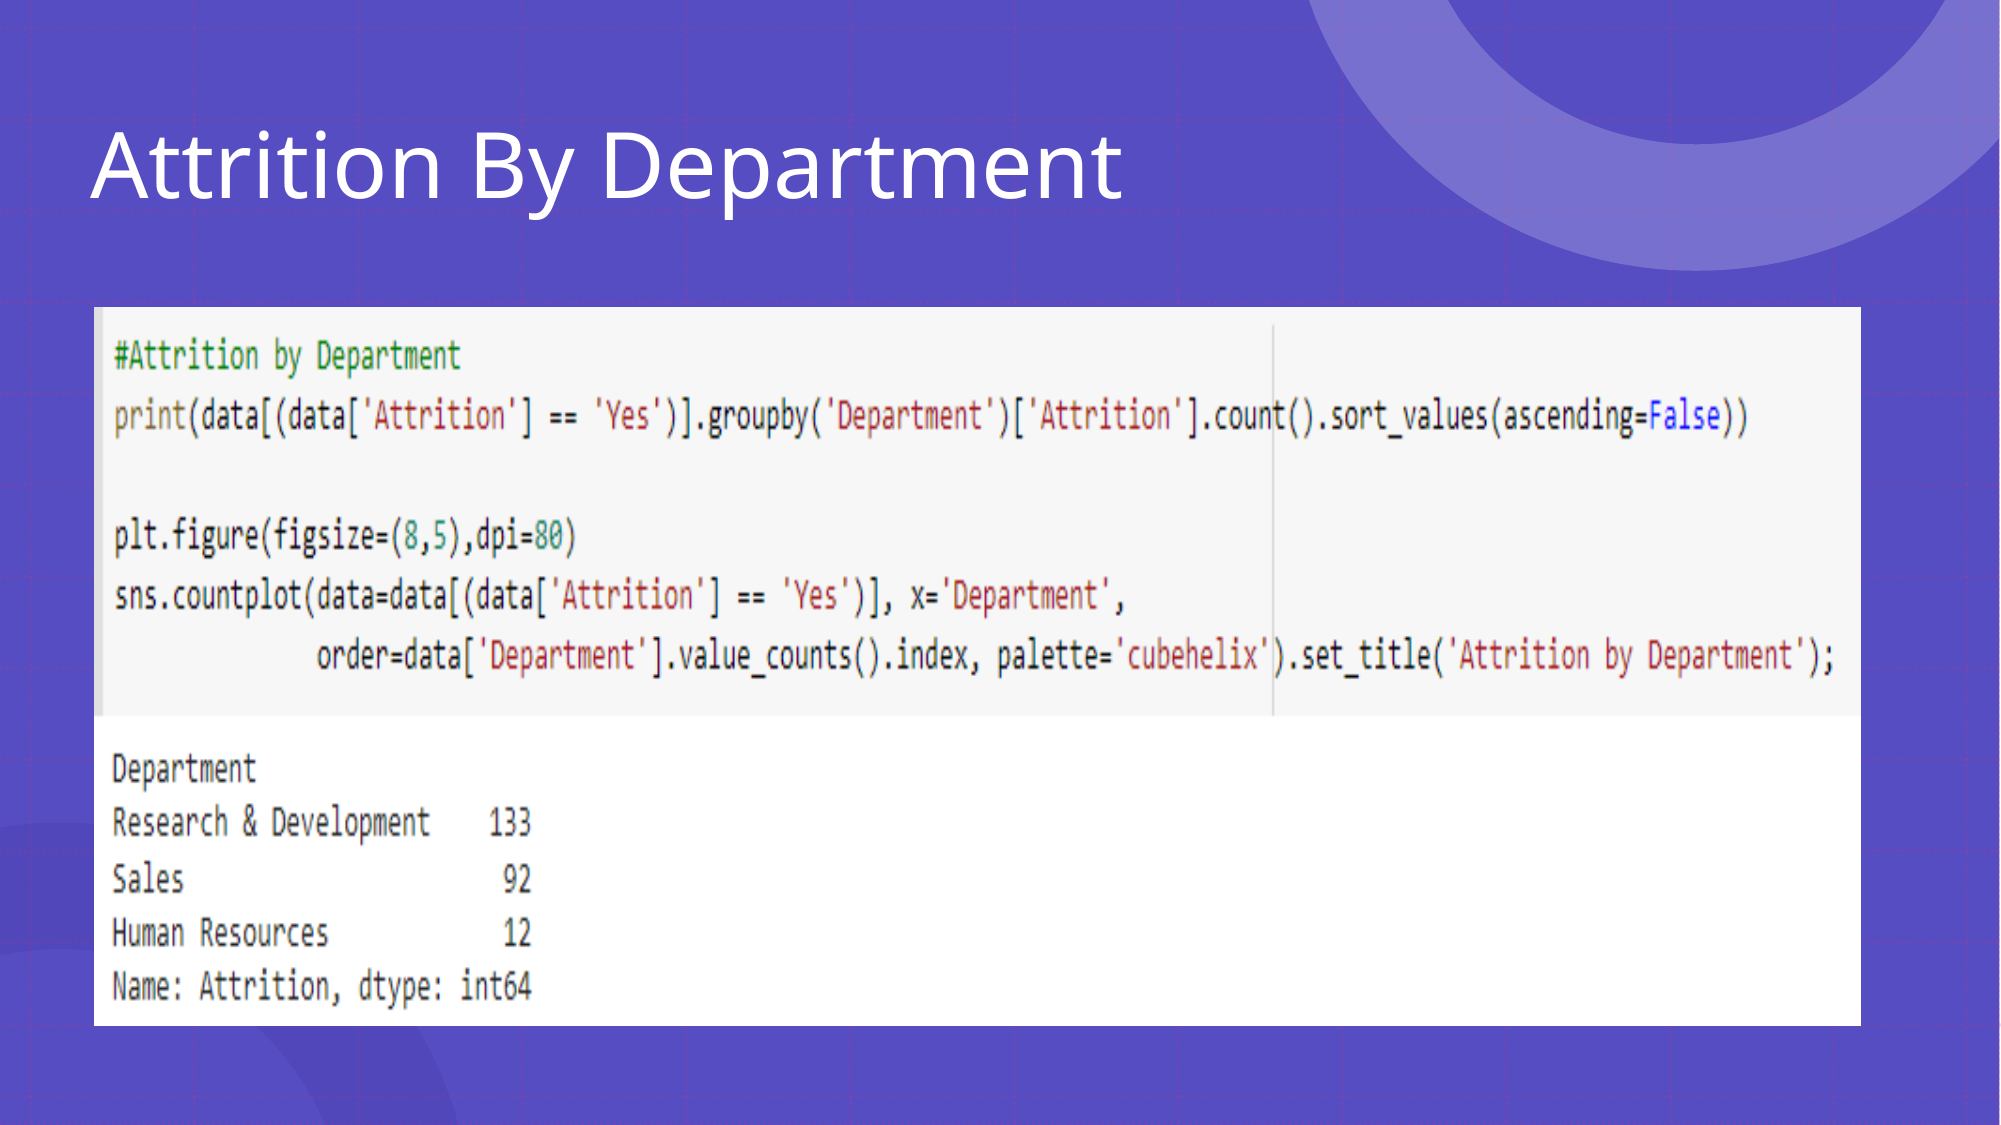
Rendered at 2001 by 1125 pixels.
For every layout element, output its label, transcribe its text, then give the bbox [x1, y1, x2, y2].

title Attrition By Department [75, 59, 1834, 278]
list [94, 307, 1861, 1026]
